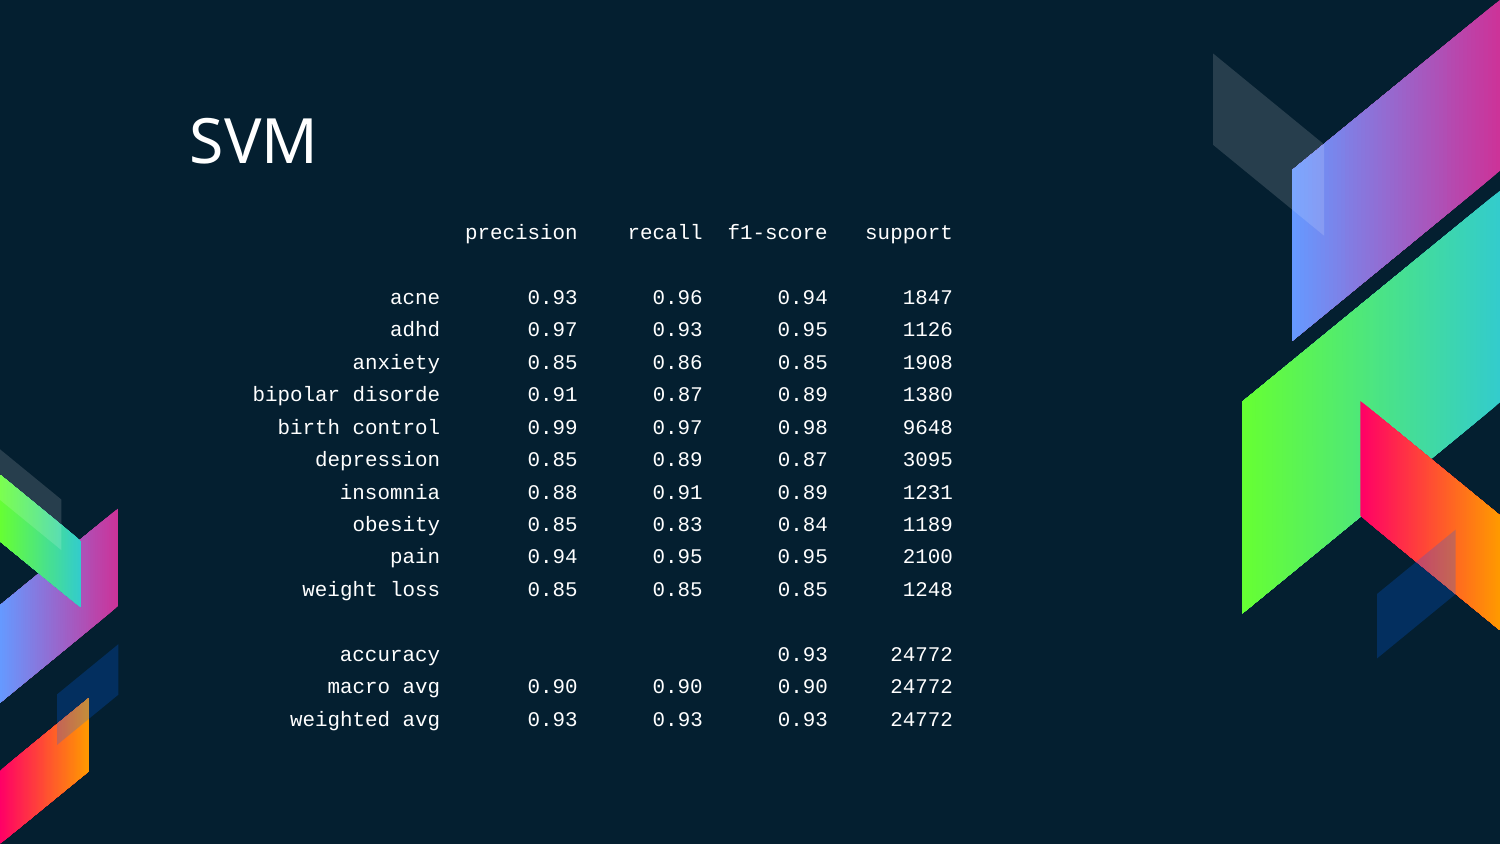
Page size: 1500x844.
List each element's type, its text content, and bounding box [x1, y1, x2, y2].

title SVM [175, 87, 1155, 192]
list precision recall f1-score support acne 0.93 0.96 0.94 1847 adhd 0.97 0.93 0.95 1126 anxiety 0.85 0.86 0.85 1908 bipolar disorde 0.91 0.87 0.89 1380 birth control 0.99 0.97 0.98 9648 depression 0.85 0.89 0.87 3095 insomnia 0.88 0.91 0.89 1231 obesity 0.85 0.83 0.84 1189 pain 0.94 0.95 0.95 2100 weight loss 0.85 0.85 0.85 1248 accuracy 0.93 24772 macro avg 0.90 0.90 0.90 24772 weighted avg 0.93 0.93 0.93 24772 [237, 208, 1218, 662]
